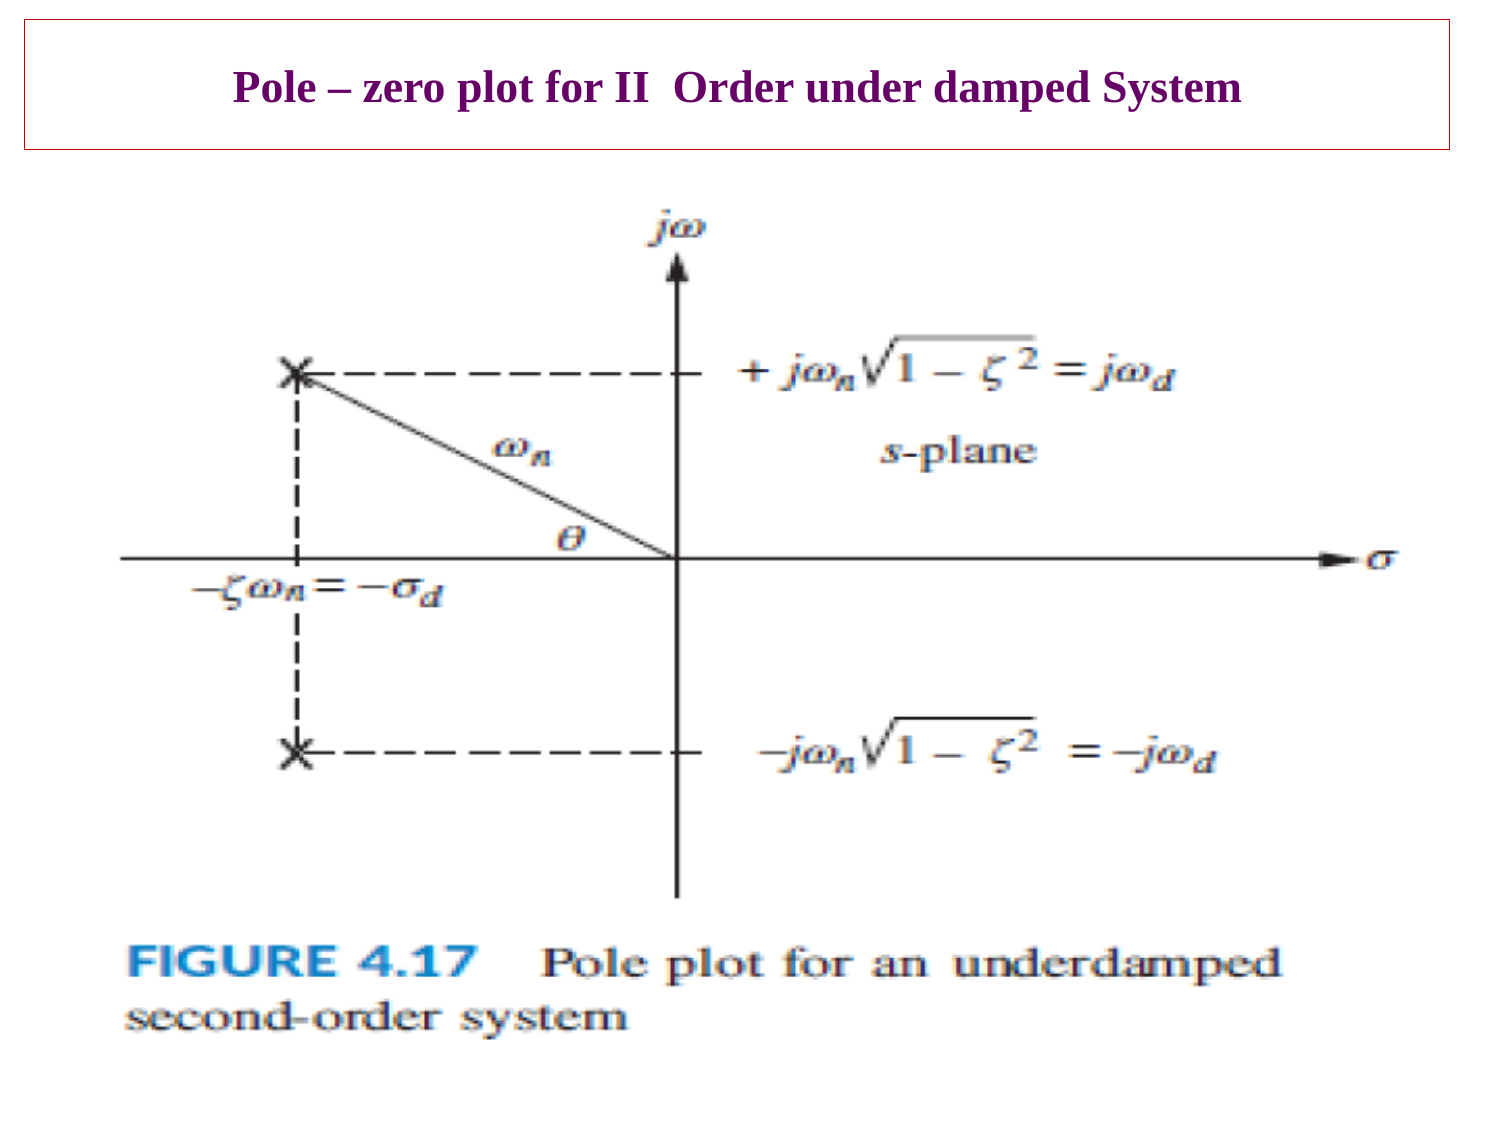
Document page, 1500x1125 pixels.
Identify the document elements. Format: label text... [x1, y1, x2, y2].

title Pole – zero plot for II Order under damped System [24, 19, 1450, 150]
picture [30, 162, 1457, 1088]
